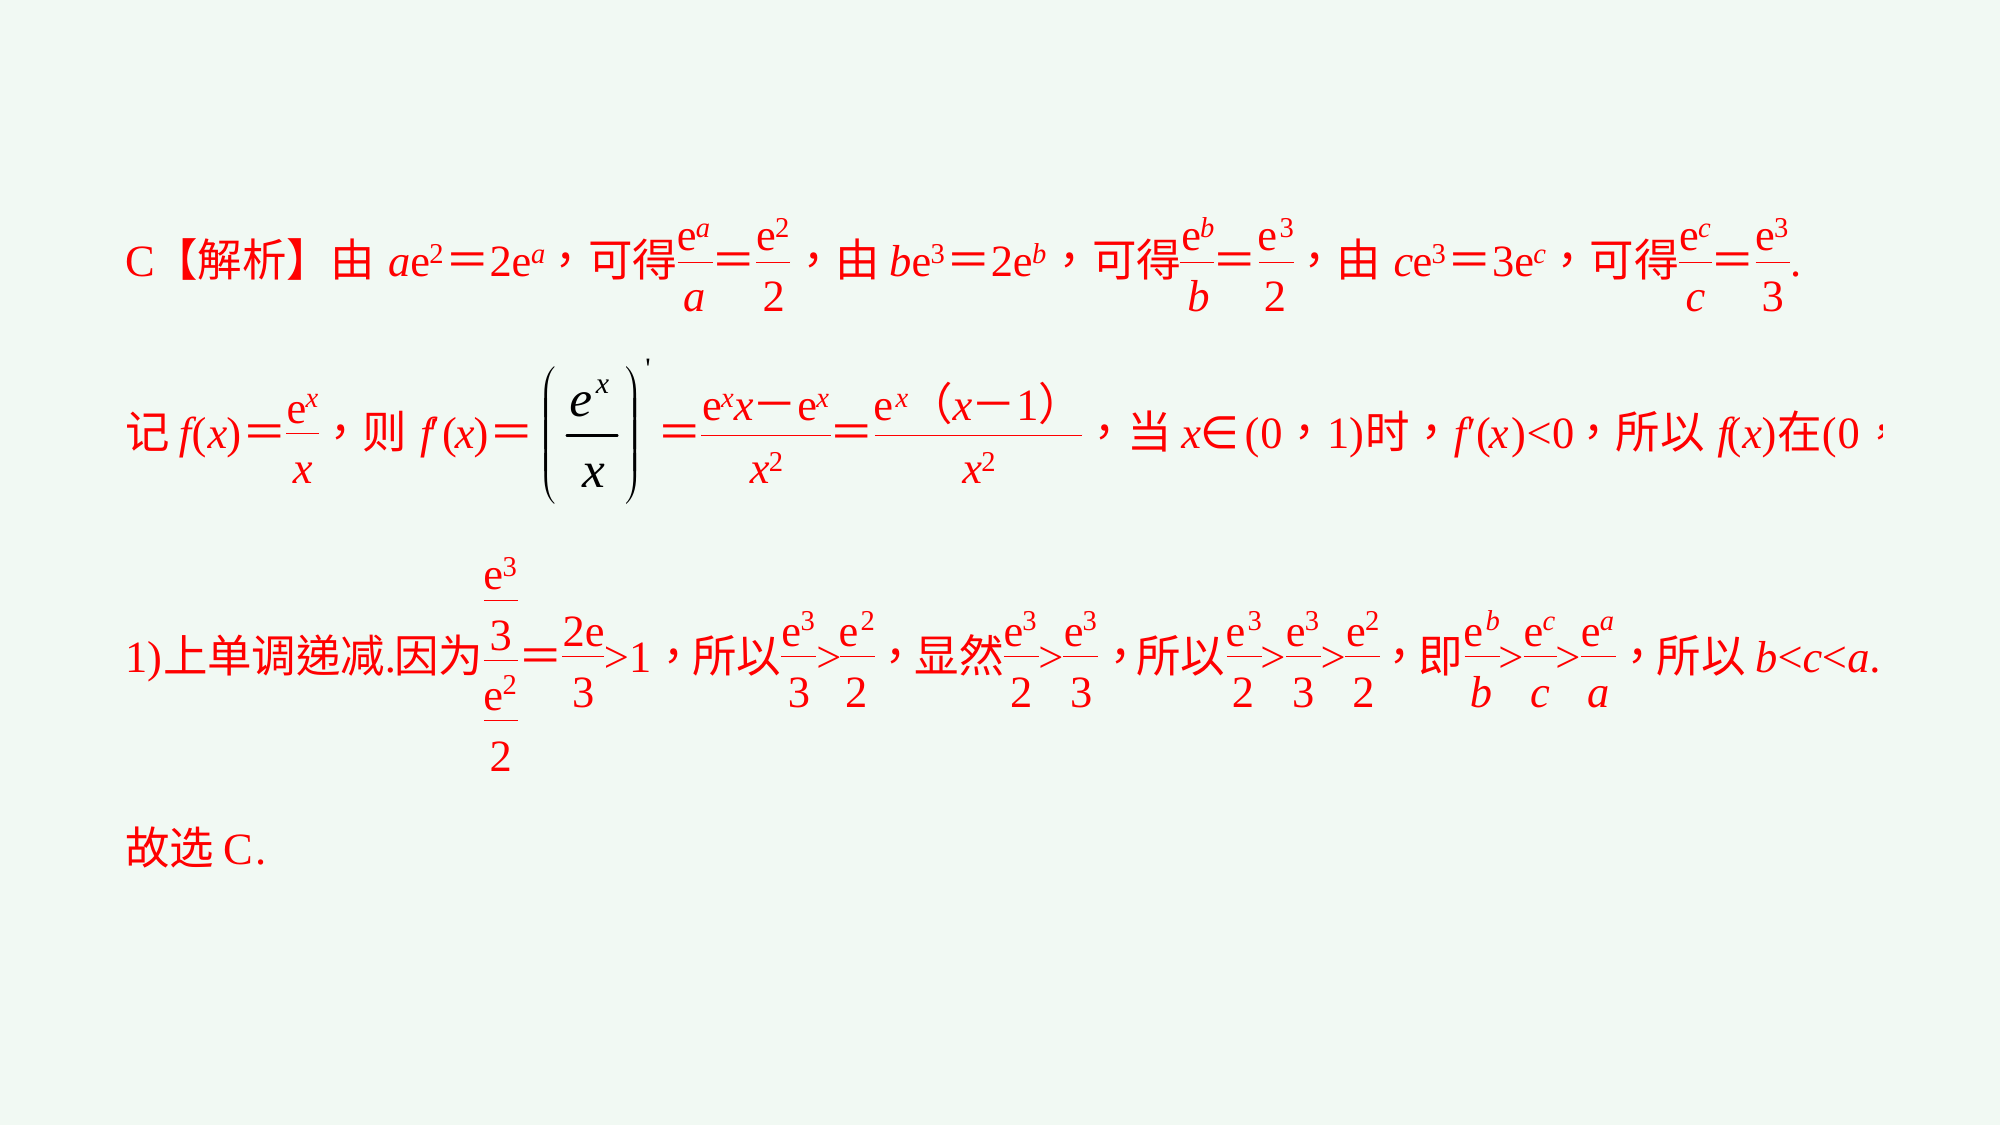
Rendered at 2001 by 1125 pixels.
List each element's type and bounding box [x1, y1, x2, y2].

text_box [124, 199, 1883, 966]
